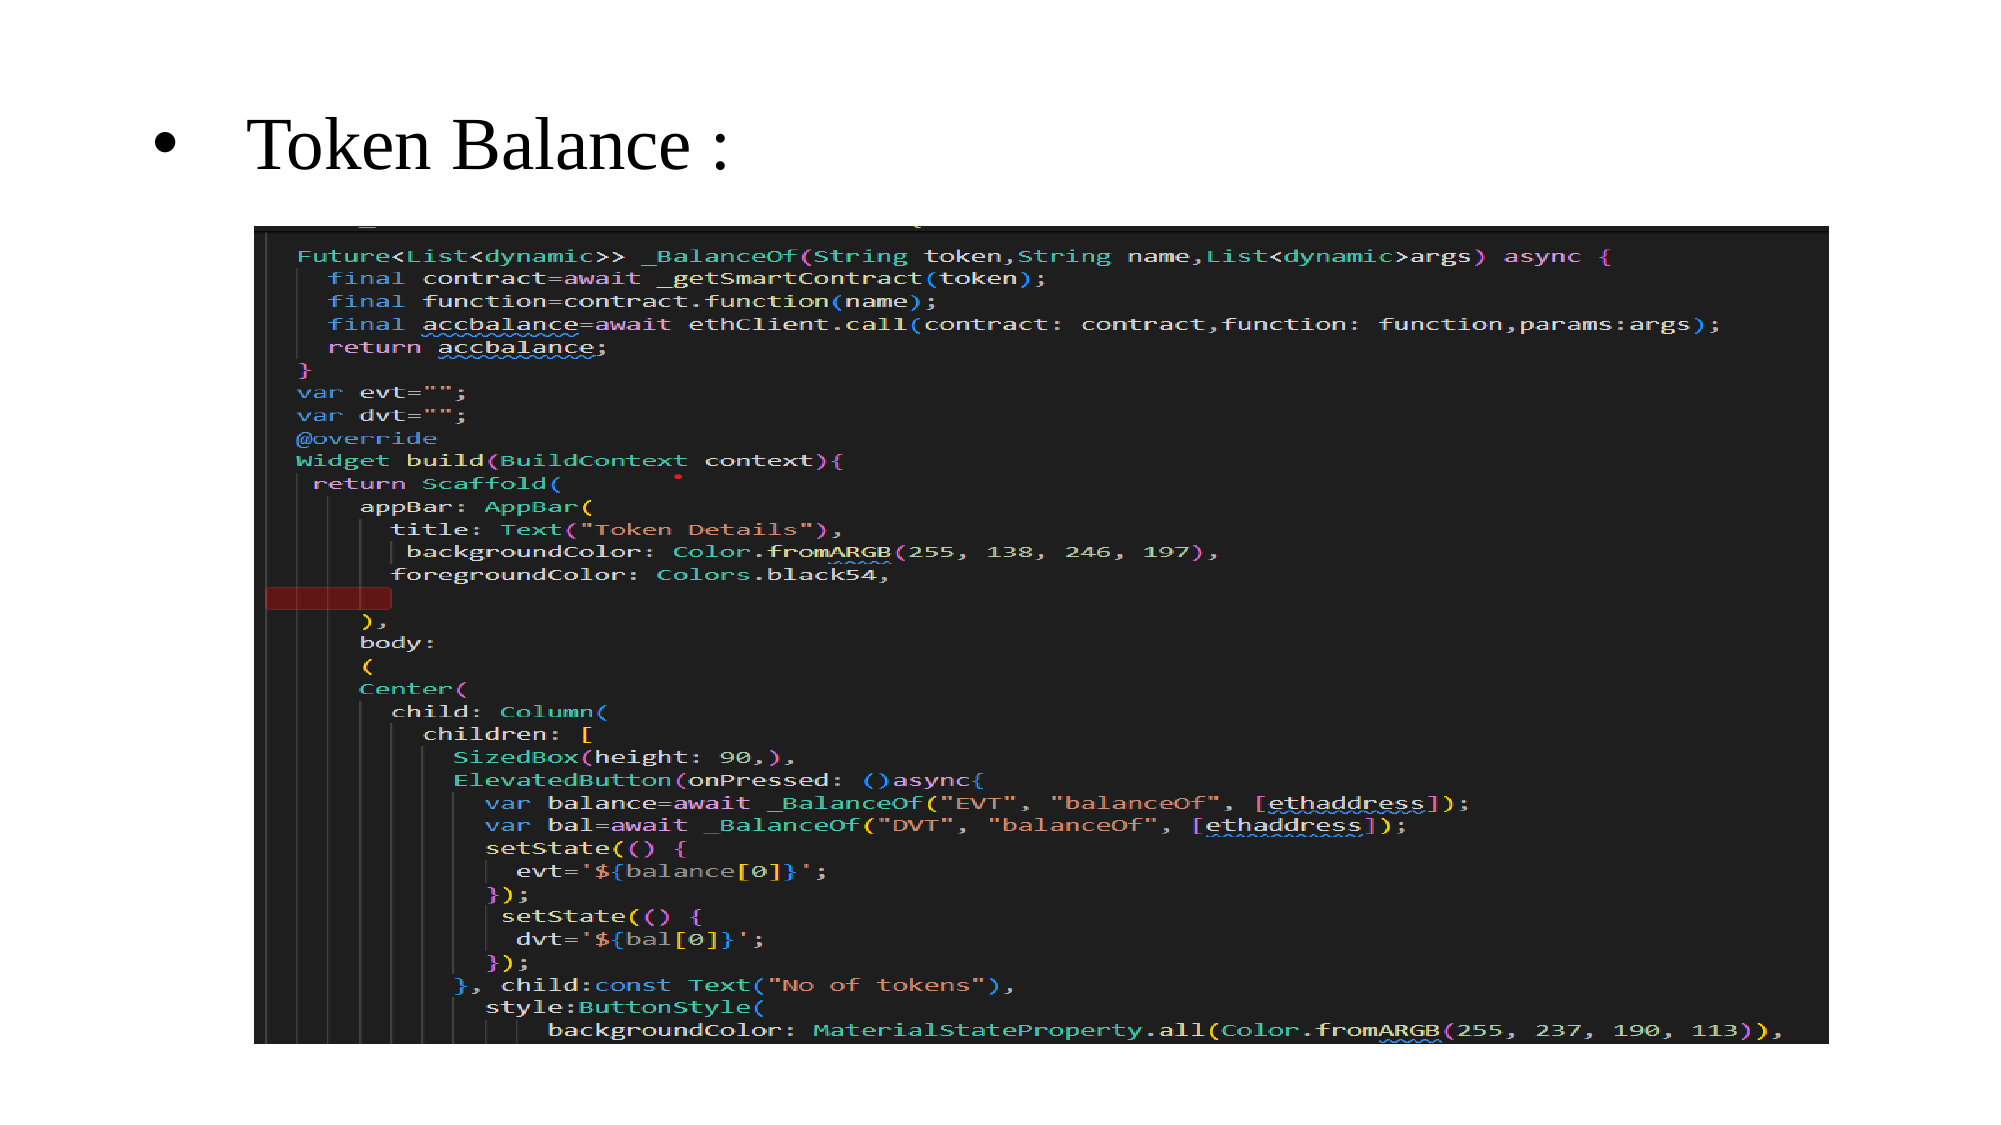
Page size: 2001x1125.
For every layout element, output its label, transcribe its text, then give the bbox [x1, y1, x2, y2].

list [253, 226, 1829, 1044]
title Token Balance : [137, 36, 1863, 255]
